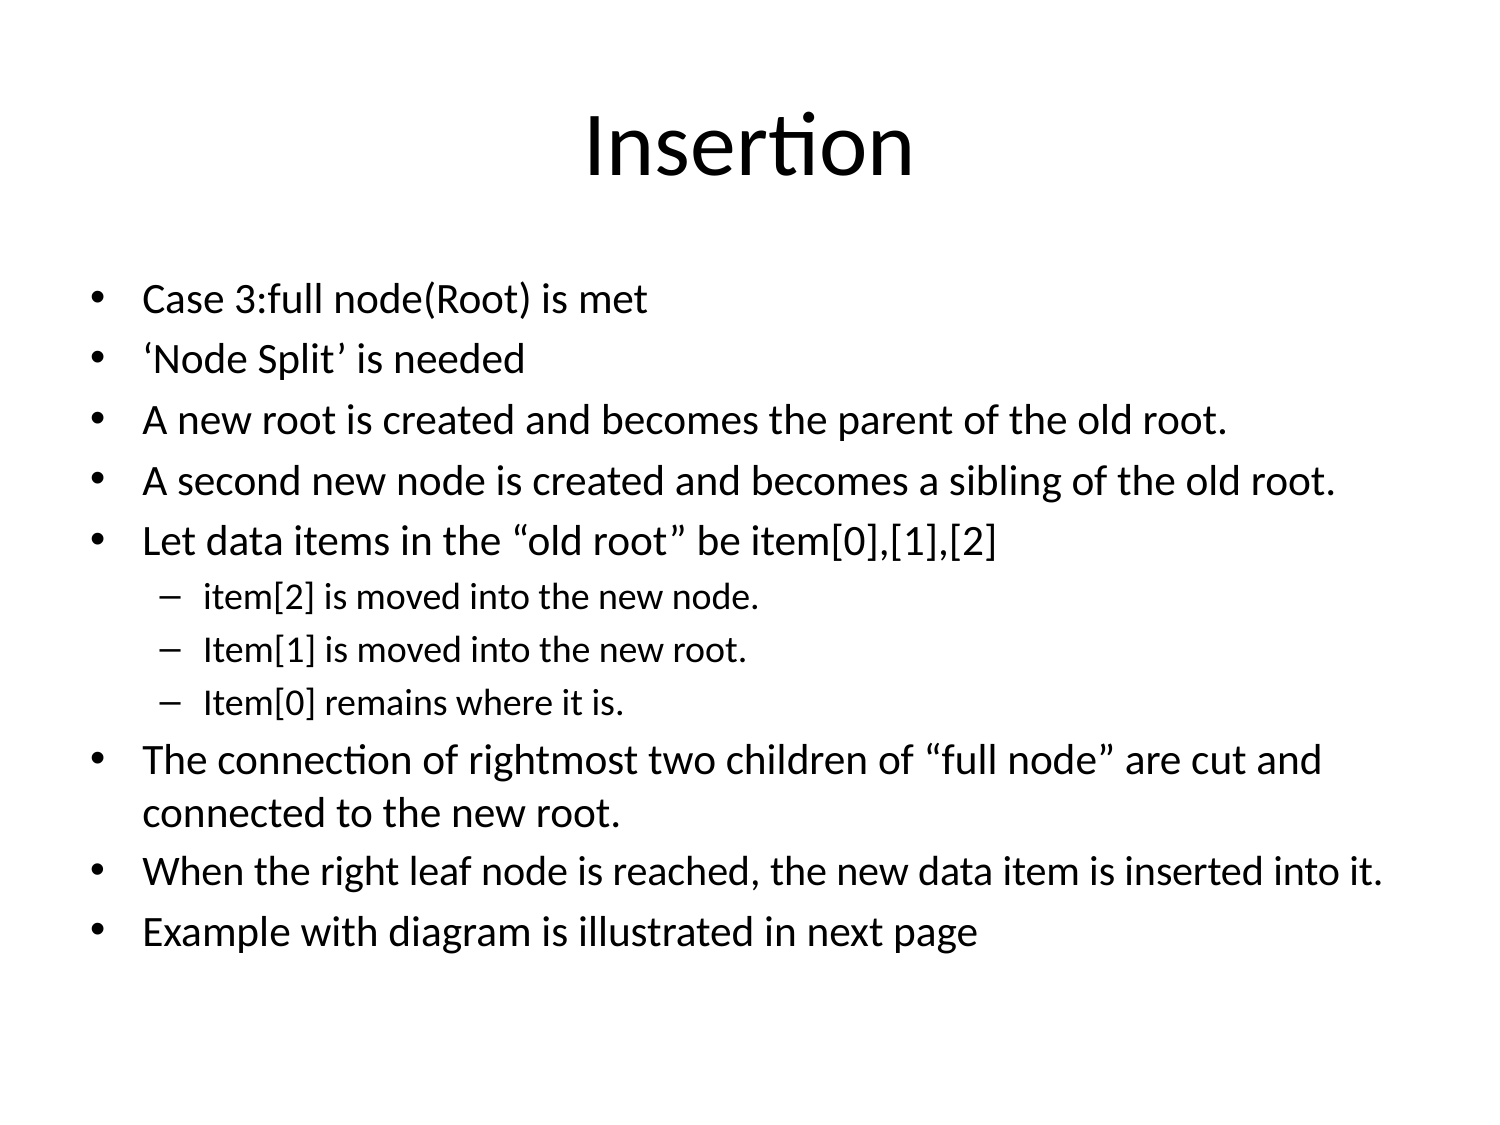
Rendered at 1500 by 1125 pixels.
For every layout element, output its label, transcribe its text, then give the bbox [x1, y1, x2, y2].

list Case 3:full node(Root) is met ‘Node Split’ is needed A new root is created and becomes the parent of the old root. A second new node is created and becomes a sibling of the old root. Let data items in the “old root” be item[0],[1],[2] item[2] is moved into the new node. Item[1] is moved into the new root. Item[0] remains where it is. The connection of rightmost two children of “full node” are cut and connected to the new root. When the right leaf node is reached, the new data item is inserted into it. Example with diagram is illustrated in next page [75, 262, 1425, 976]
title Insertion [75, 45, 1425, 233]
